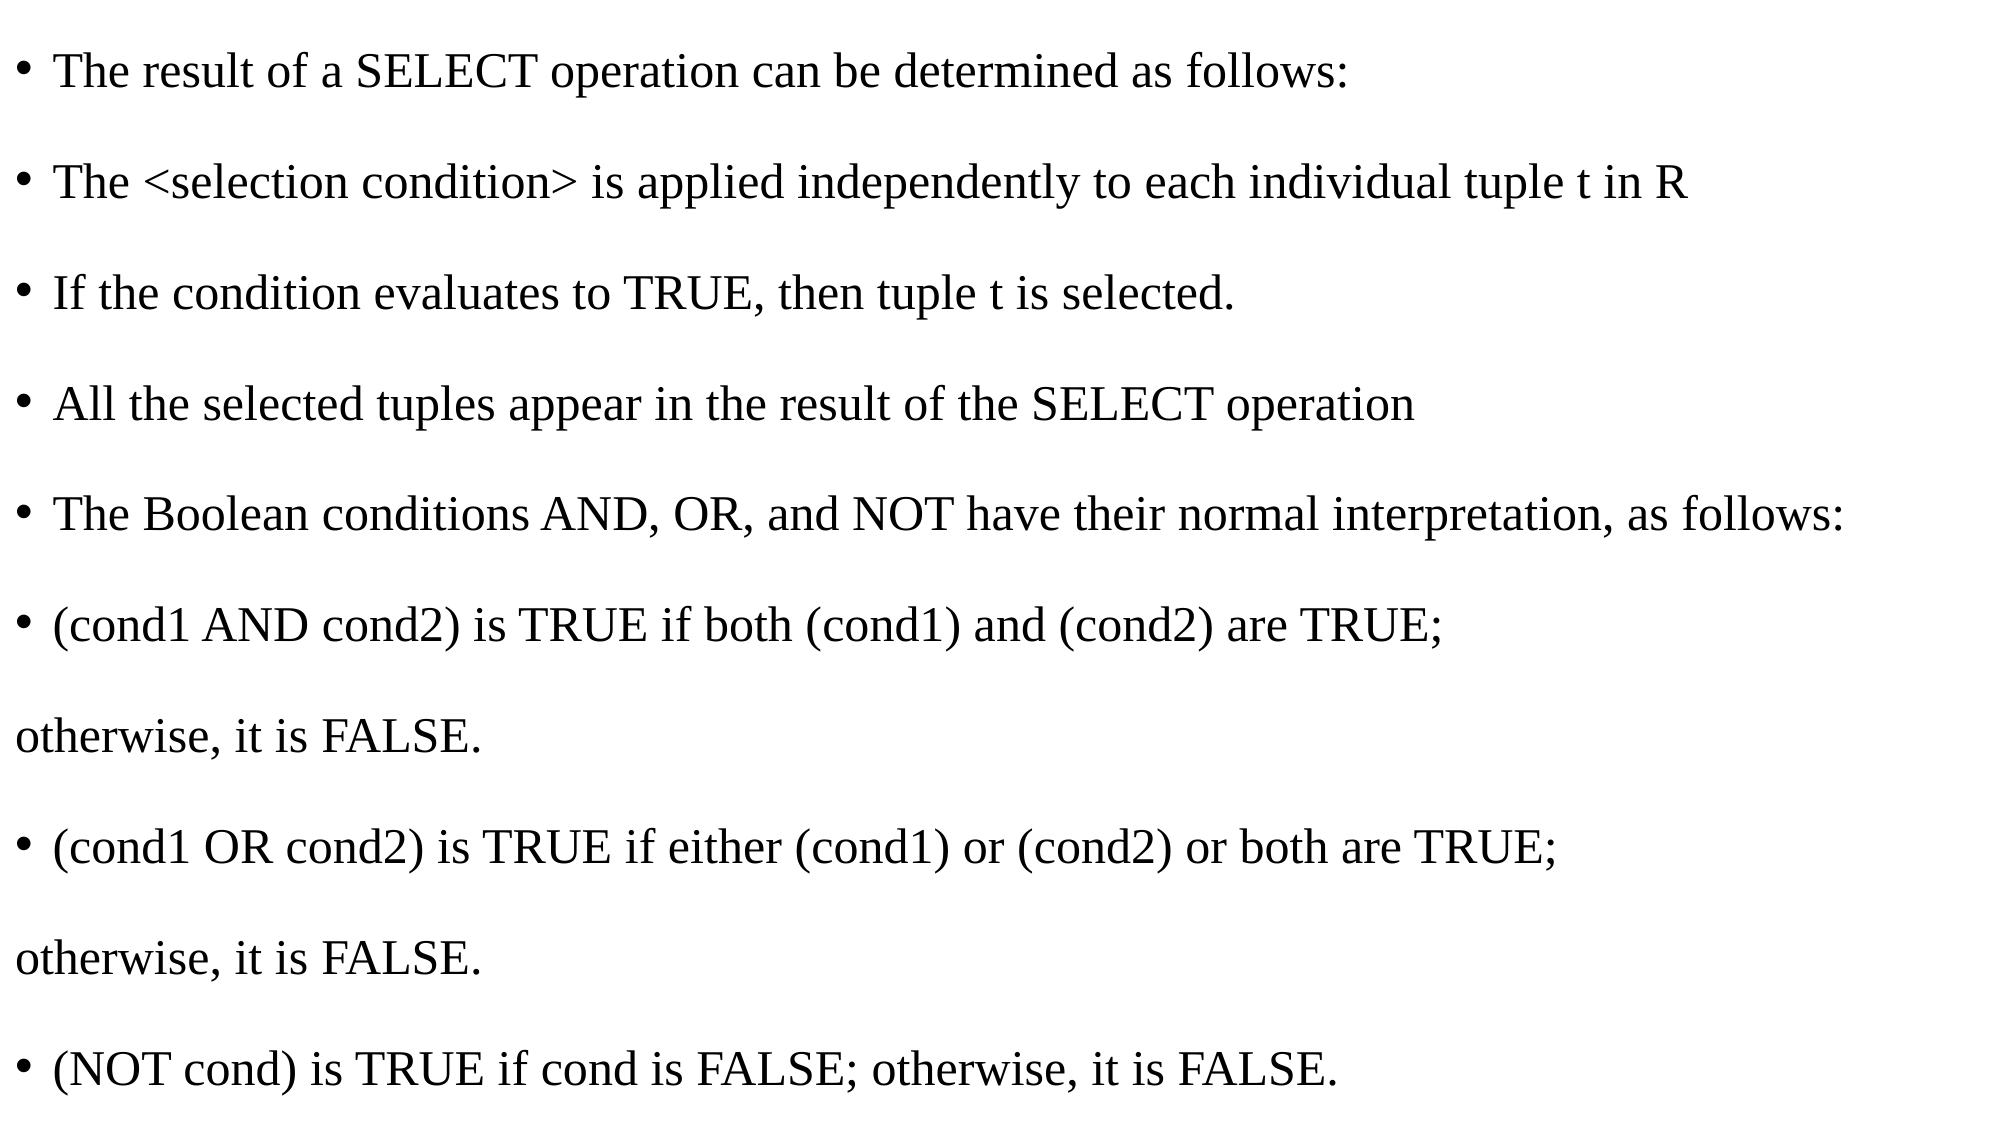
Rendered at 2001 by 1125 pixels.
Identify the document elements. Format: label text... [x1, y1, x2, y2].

list The result of a SELECT operation can be determined as follows: The <selection condition> is applied independently to each individual tuple t in R If the condition evaluates to TRUE, then tuple t is selected. All the selected tuples appear in the result of the SELECT operation The Boolean conditions AND, OR, and NOT have their normal interpretation, as follows: (cond1 AND cond2) is TRUE if both (cond1) and (cond2) are TRUE; otherwise, it is FALSE. (cond1 OR cond2) is TRUE if either (cond1) or (cond2) or both are TRUE; otherwise, it is FALSE. (NOT cond) is TRUE if cond is FALSE; otherwise, it is FALSE. [0, 0, 1983, 1125]
